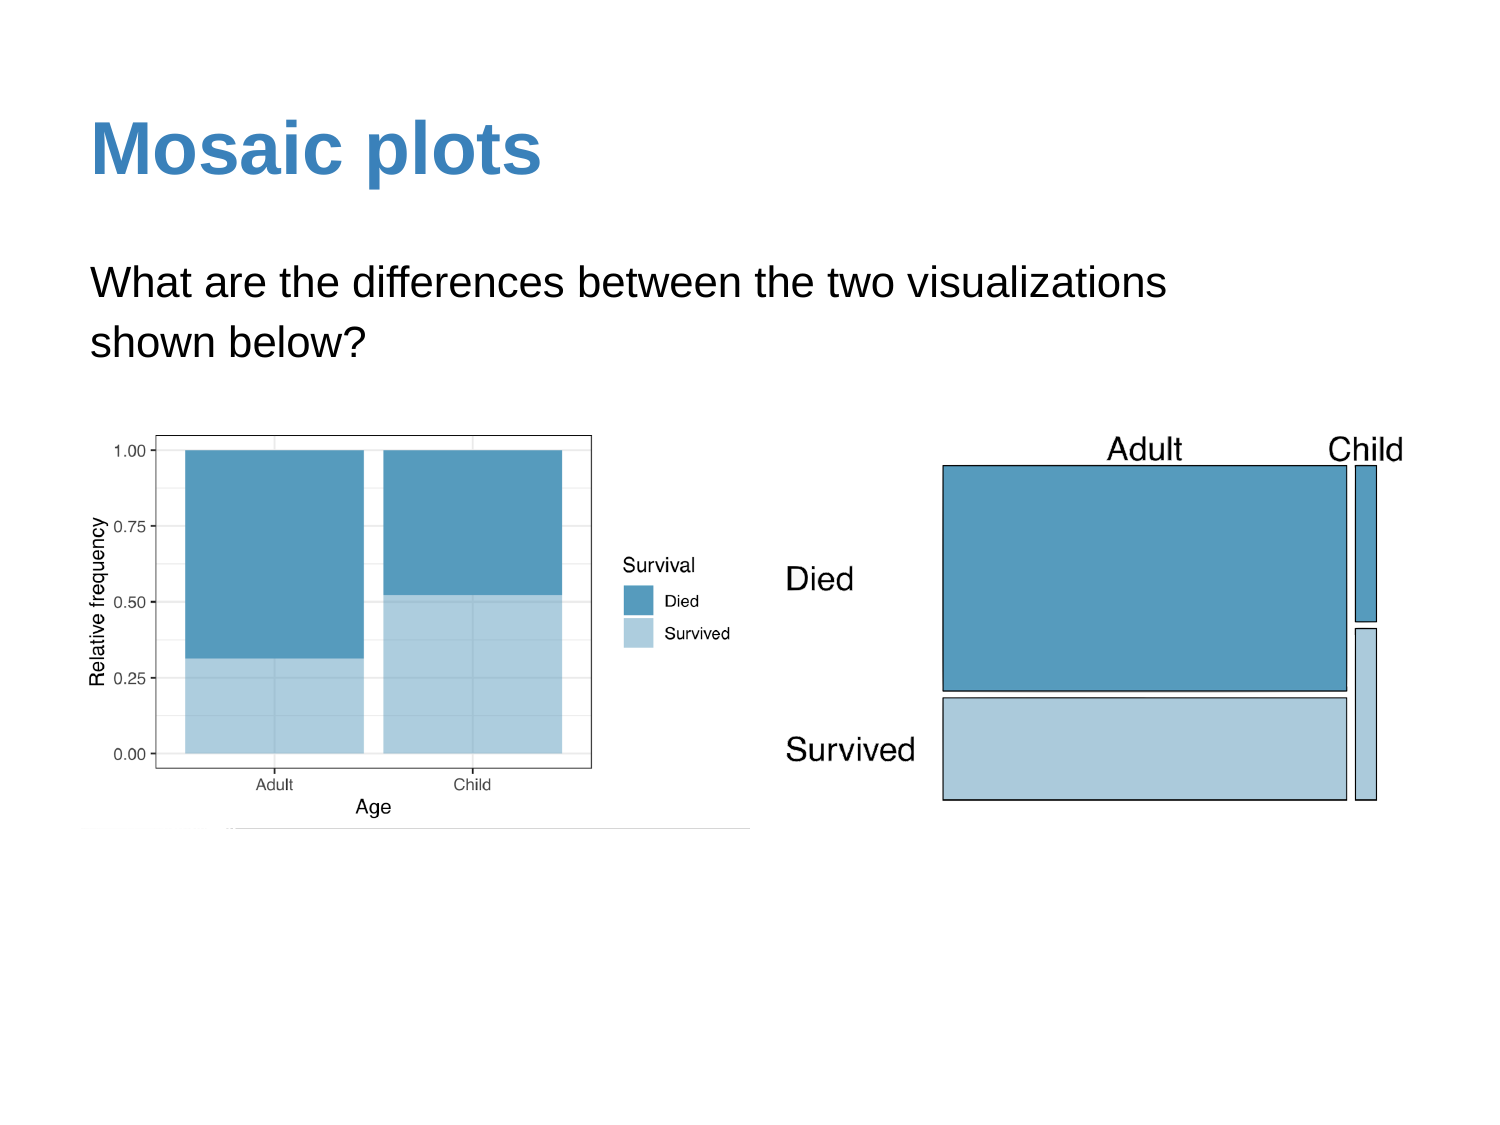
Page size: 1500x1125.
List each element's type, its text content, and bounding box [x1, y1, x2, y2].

picture [80, 425, 1419, 830]
list What are the differences between the two visualizations shown below? [75, 230, 1413, 349]
title Mosaic plots [75, 14, 1425, 206]
